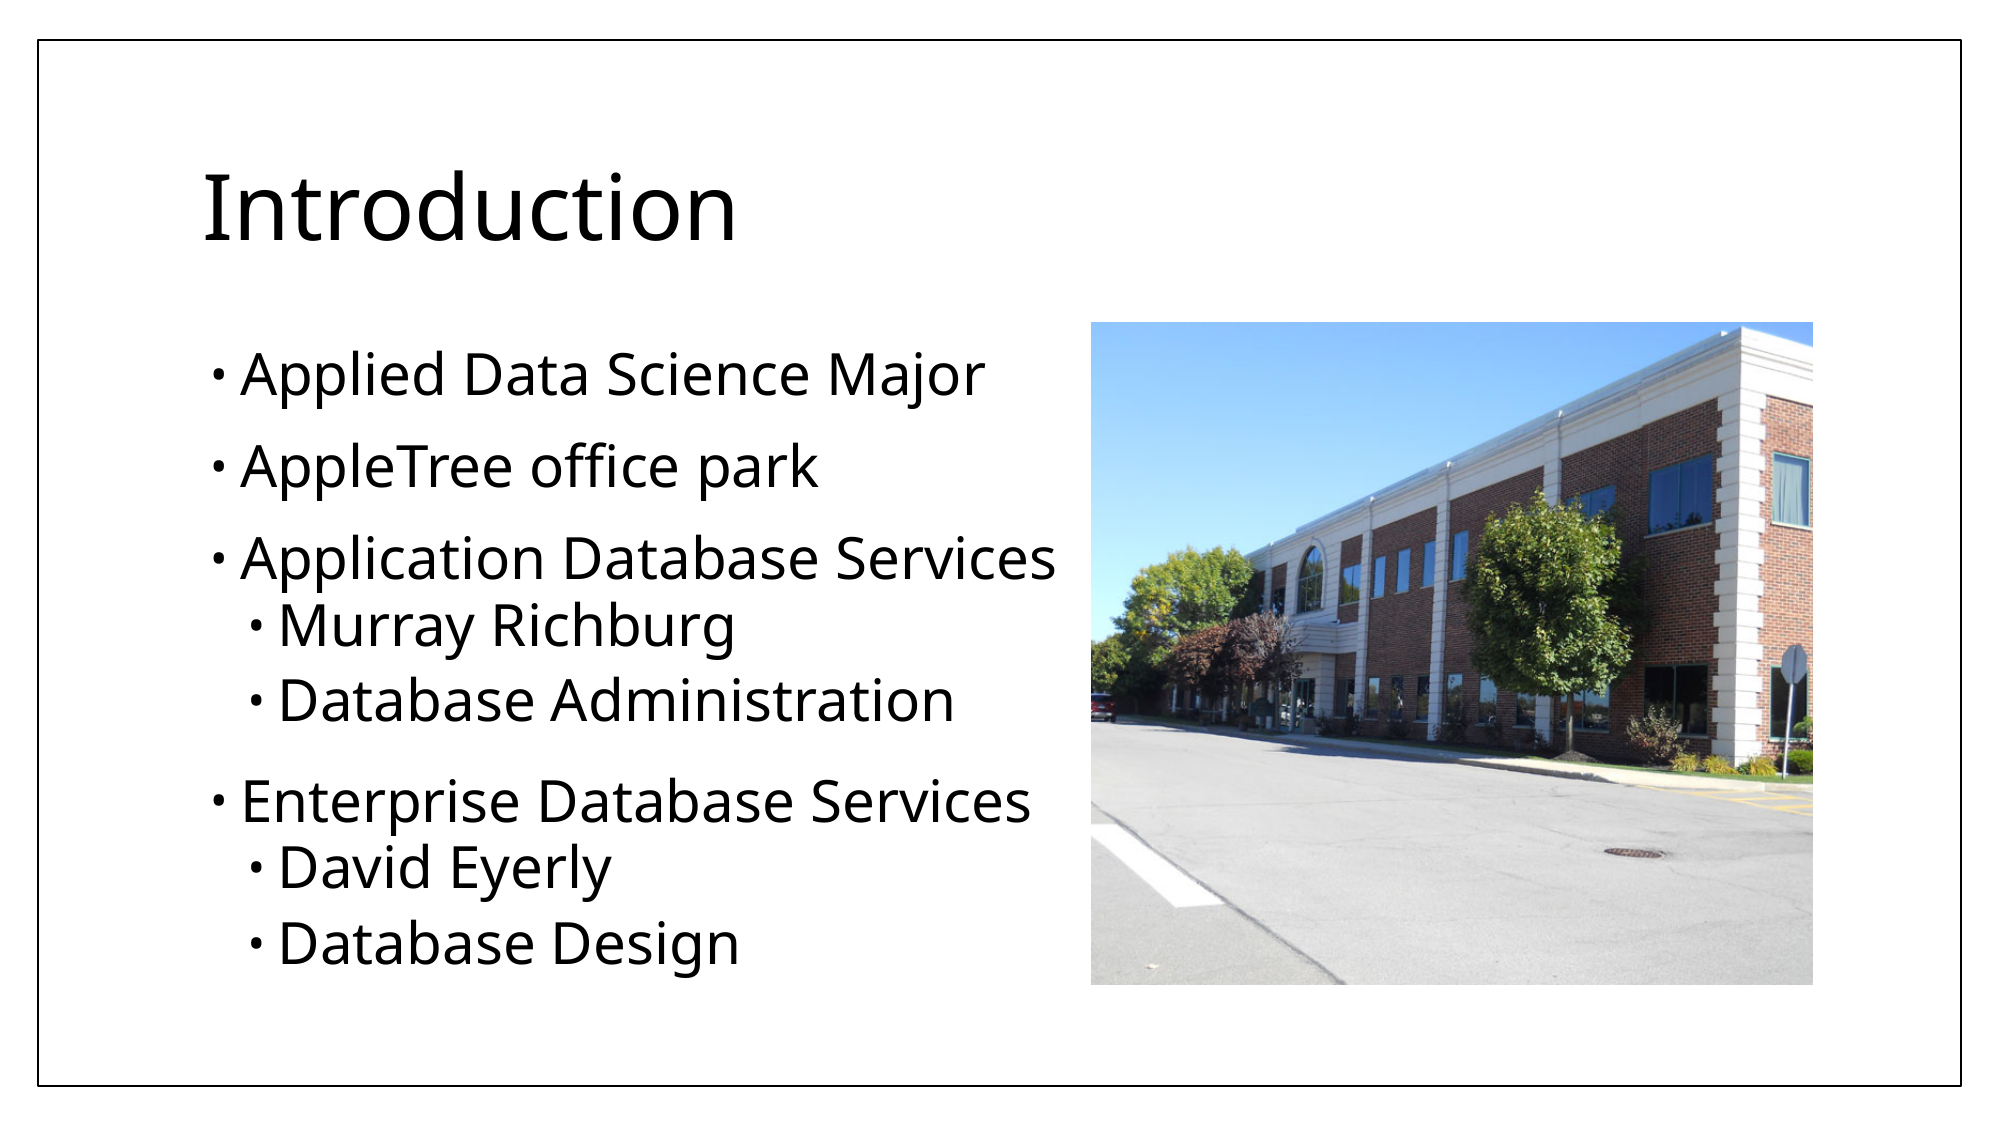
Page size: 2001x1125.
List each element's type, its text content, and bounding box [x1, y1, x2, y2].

title Introduction [187, 99, 1808, 323]
list Applied Data Science Major AppleTree office park Application Database Services Murray Richburg Database Administration Enterprise Database Services David Eyerly Database Design [187, 337, 1808, 1000]
picture [1091, 322, 1813, 985]
